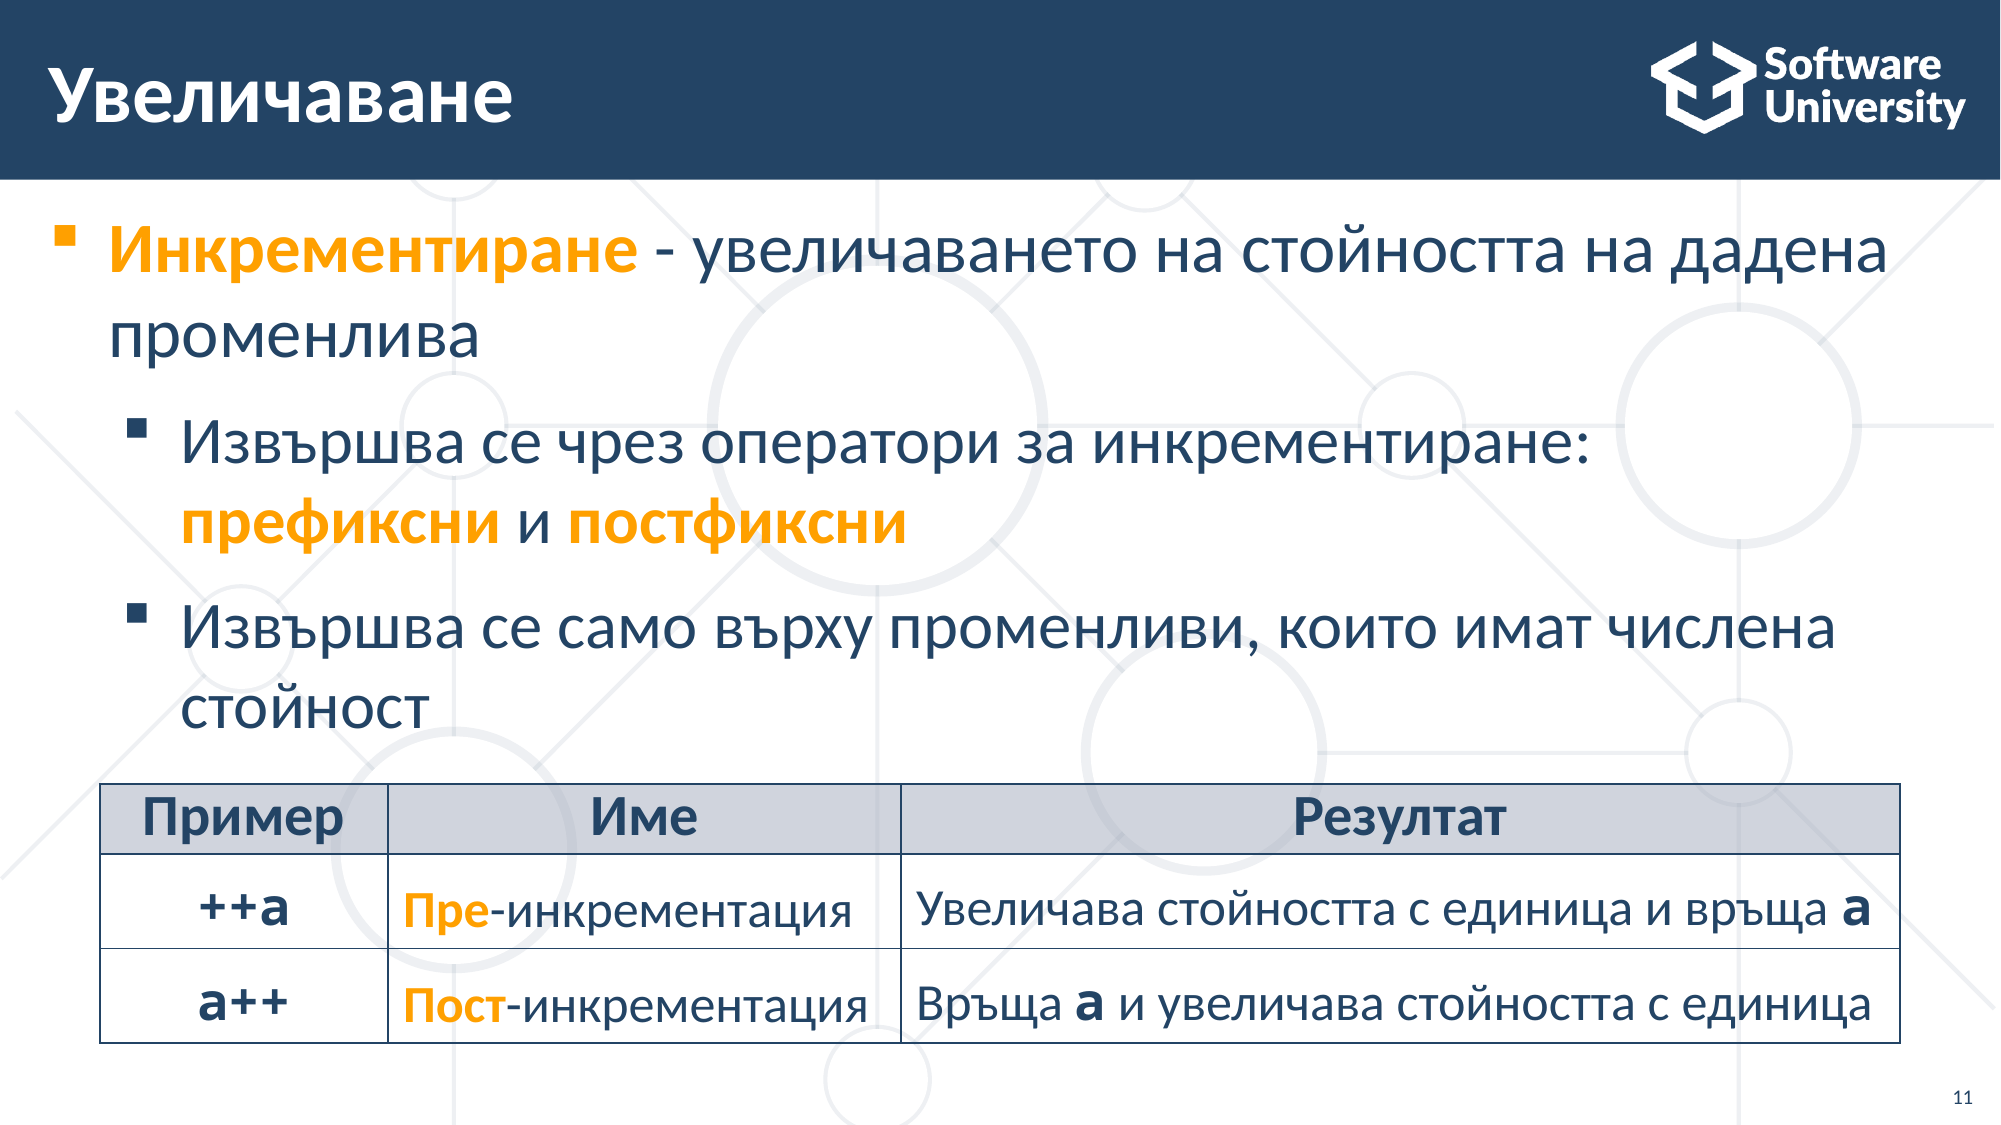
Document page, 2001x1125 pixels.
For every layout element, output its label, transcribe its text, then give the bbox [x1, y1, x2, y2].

picture [1651, 41, 1966, 134]
table_cell а++ [101, 949, 387, 1042]
table_cell ++a [101, 855, 387, 948]
table_cell Връща а и увеличава стойността с единица [902, 949, 1899, 1042]
table_cell Увеличава стойността с единица и връща а [902, 855, 1899, 948]
list Инкрементиране - увеличаването на стойността на дадена променлива Извършва се чрез оператори за инкрементиране: префиксни и постфиксни Извършва се само върху променливи, които имат числена стойност [31, 196, 1970, 1104]
table_cell Пост-инкрементация [389, 949, 900, 1042]
table_header Име [389, 785, 900, 853]
title Увеличаване [31, 16, 1625, 162]
table_header Резултат [902, 785, 1899, 853]
slide_number 11 [1927, 1067, 1989, 1117]
table_cell Пре-инкрементация [389, 855, 900, 948]
table_header Пример [101, 785, 387, 853]
